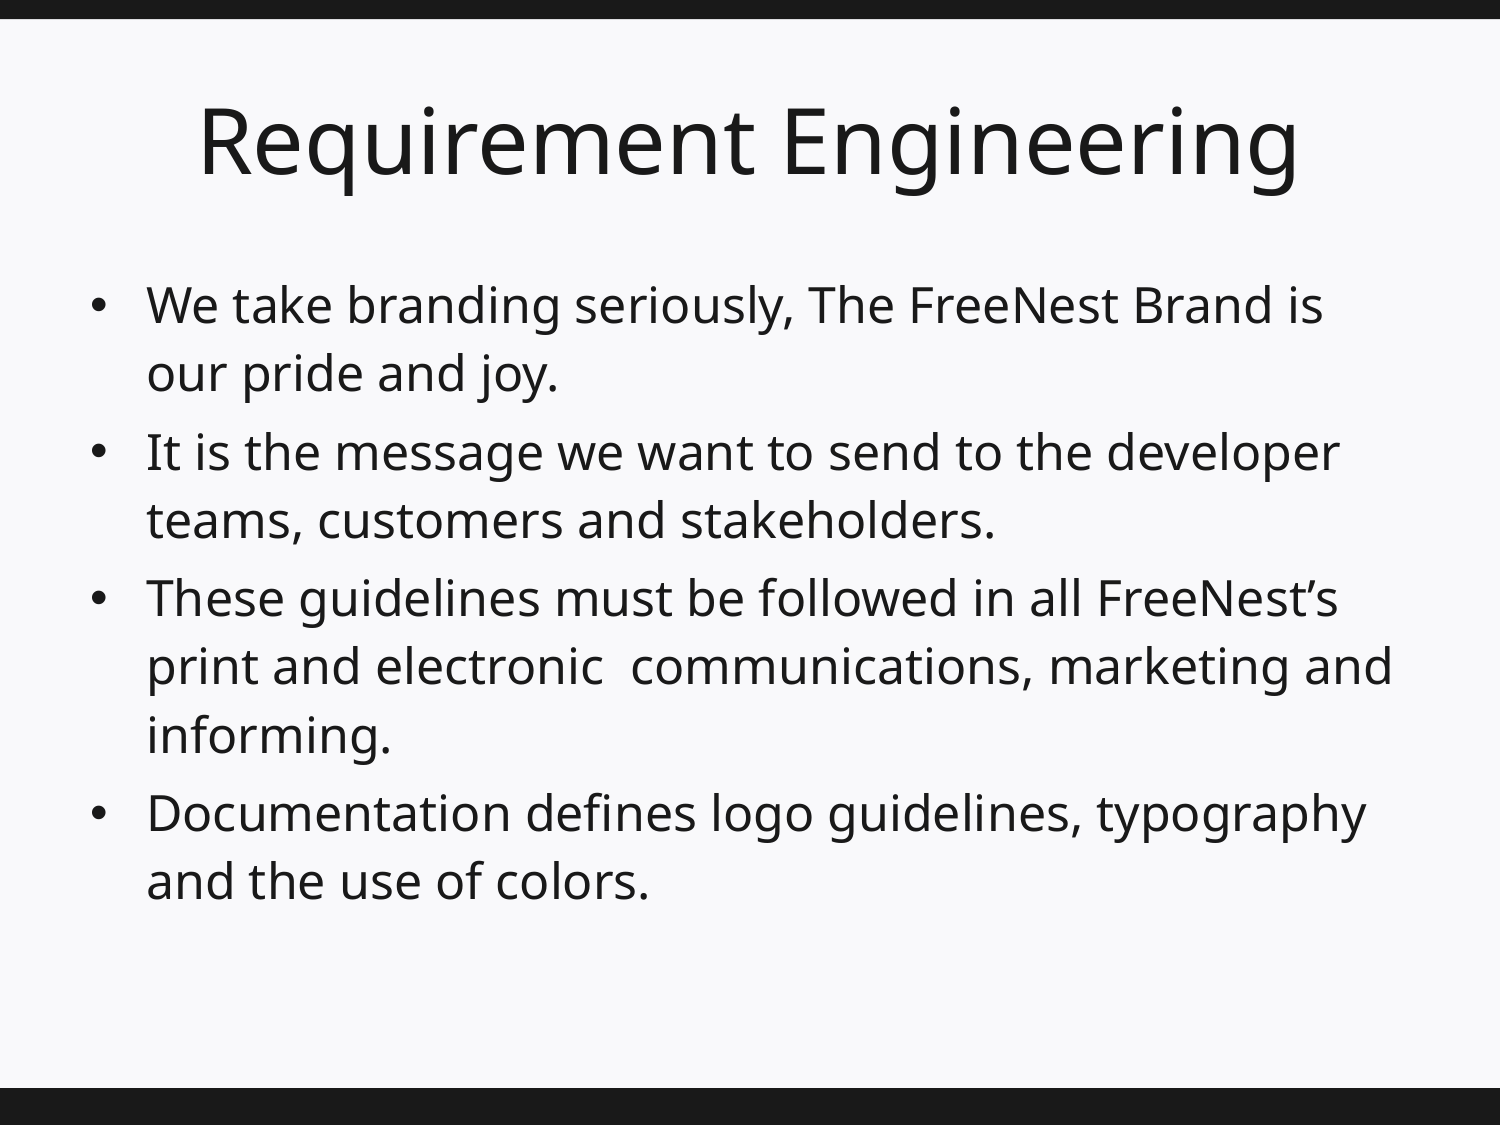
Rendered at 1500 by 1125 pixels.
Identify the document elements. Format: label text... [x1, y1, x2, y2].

title Requirement Engineering [75, 45, 1425, 233]
list We take branding seriously, The FreeNest Brand is our pride and joy. It is the message we want to send to the developer teams, customers and stakeholders. These guidelines must be followed in all FreeNest’s print and electronic communications, marketing and informing. Documentation defines logo guidelines, typography and the use of colors. [75, 262, 1425, 965]
